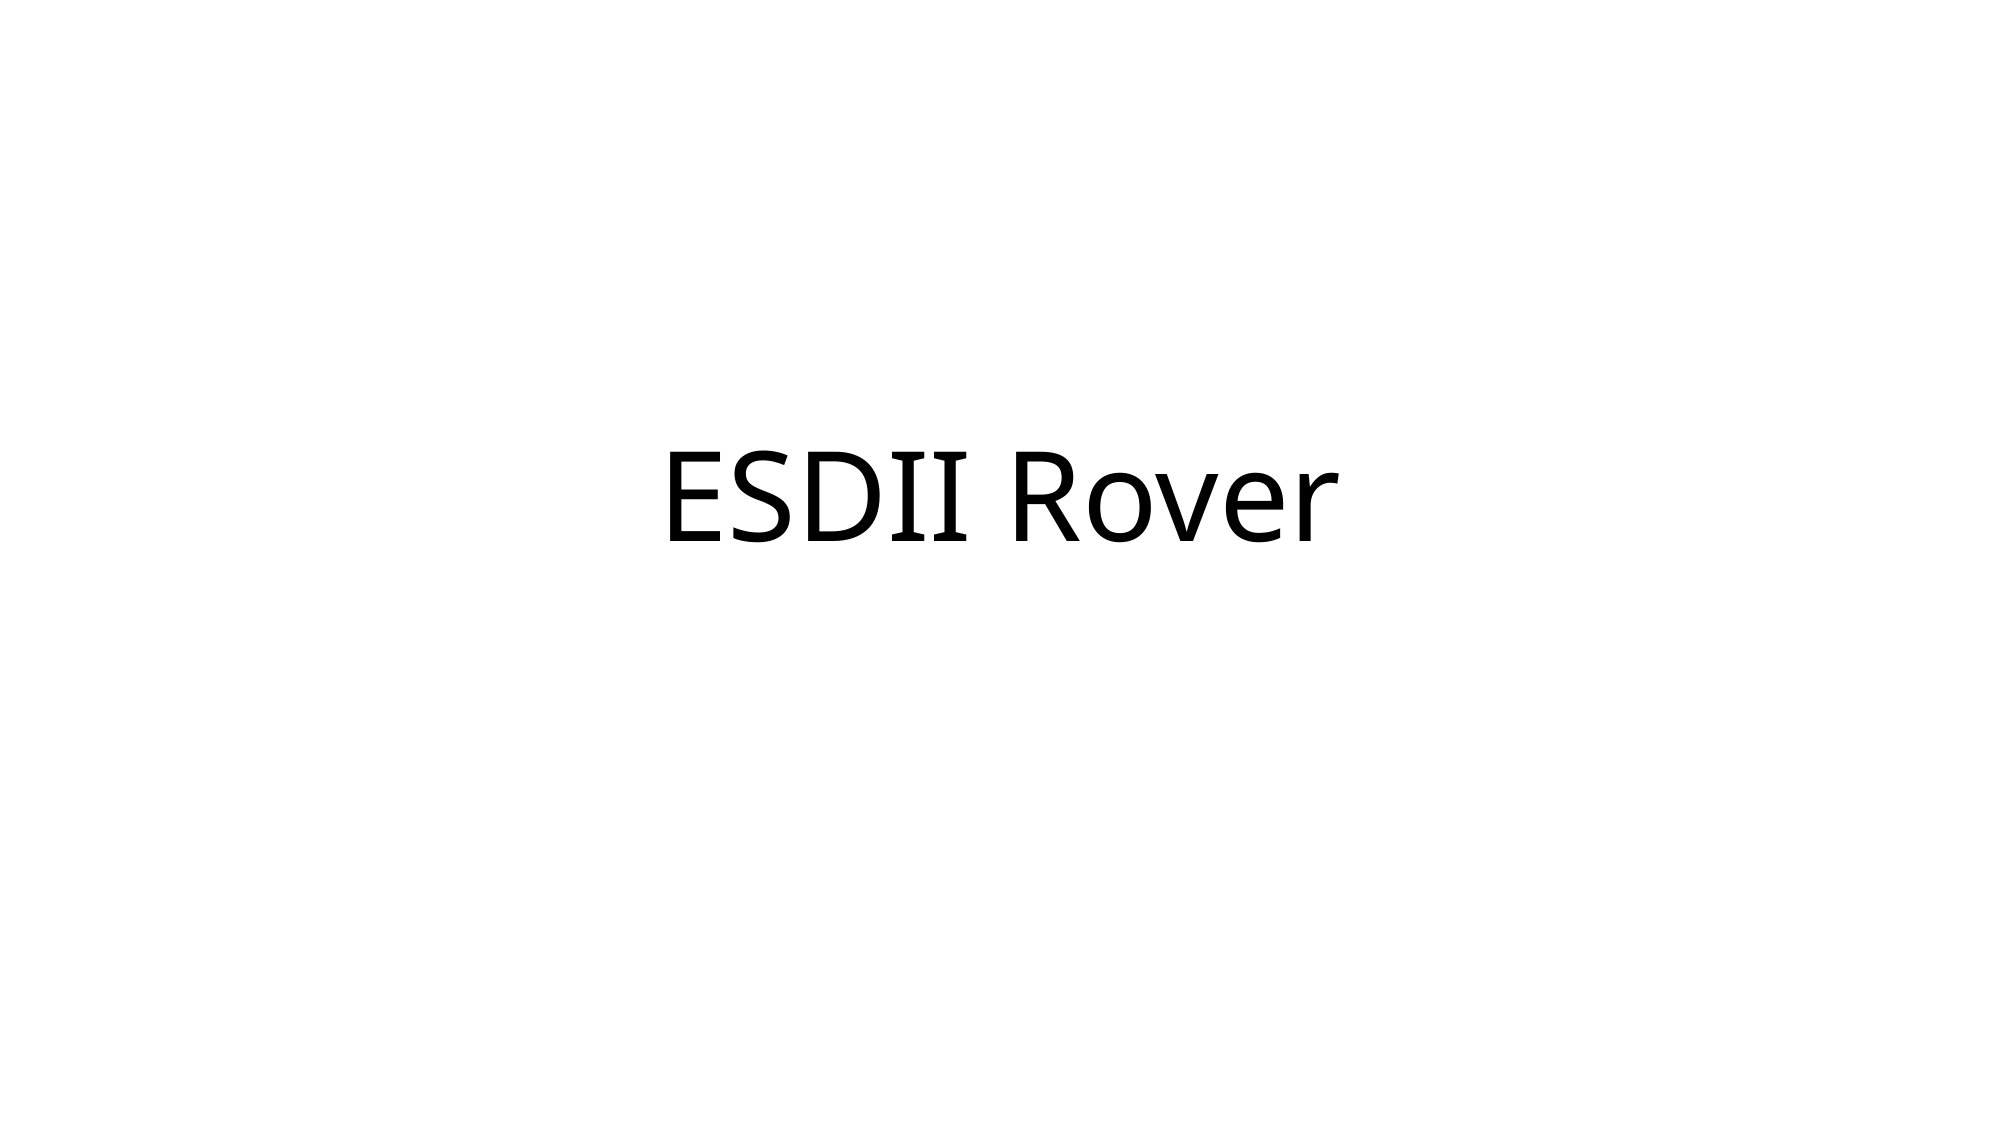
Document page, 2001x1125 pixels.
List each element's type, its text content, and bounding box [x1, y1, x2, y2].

title ESDII Rover [249, 184, 1750, 576]
